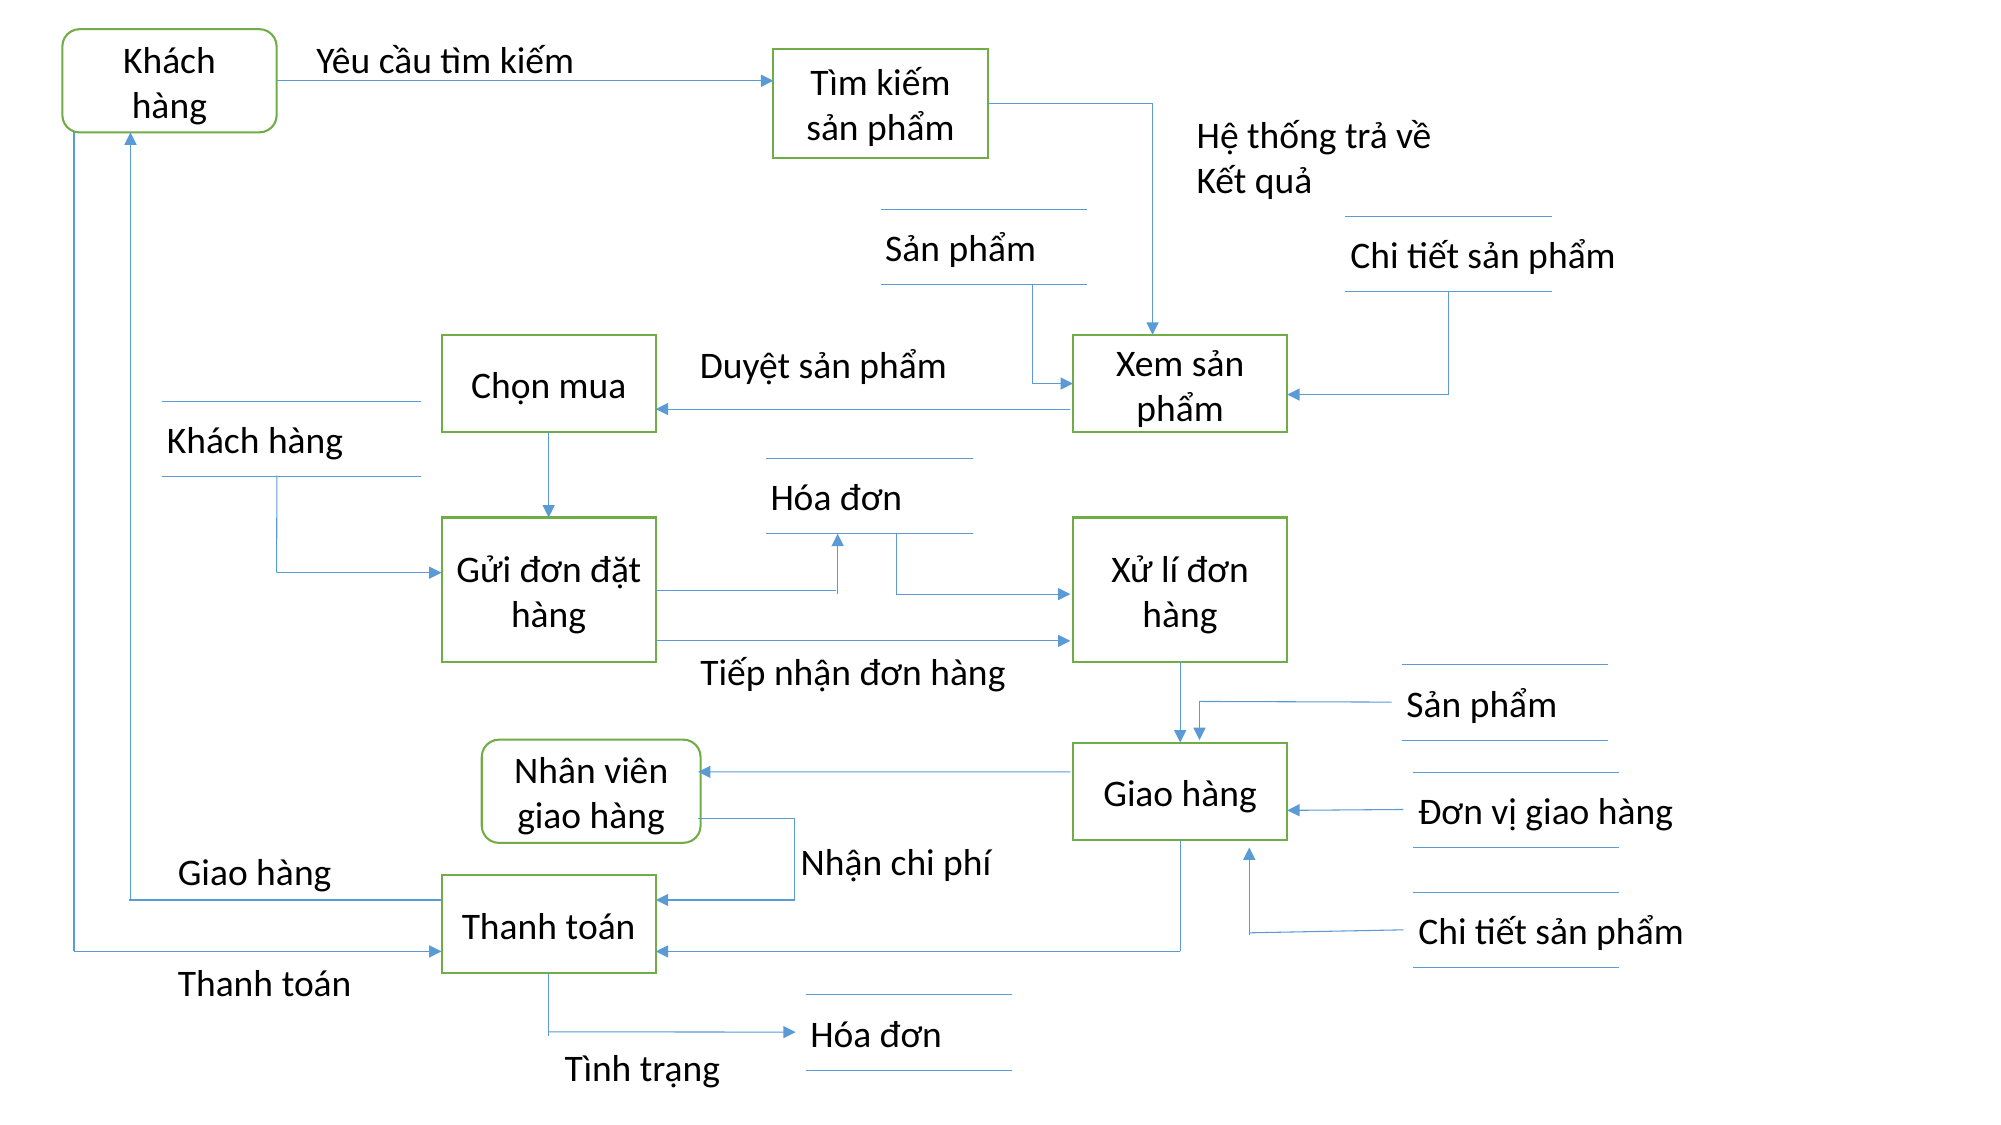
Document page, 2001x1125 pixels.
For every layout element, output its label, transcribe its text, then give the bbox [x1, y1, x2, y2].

text_box Giao hàng [1072, 742, 1288, 841]
text_box Chi tiết sản phẩm [1335, 223, 1632, 284]
text_box Yêu cầu tìm kiếm [301, 81, 590, 89]
text_box Thanh toán [441, 874, 657, 974]
text_box Hệ thống trả về Kết quả [1181, 103, 1447, 208]
text_box Đơn vị giao hàng [1403, 779, 1689, 840]
text_box Sản phẩm [870, 216, 1052, 277]
text_box Tìm kiếm sản phẩm [772, 48, 989, 159]
text_box Giao hàng [163, 840, 347, 899]
text_box Gửi đơn đặt hàng [441, 516, 657, 663]
text_box Yêu cầu tìm kiếm [301, 29, 590, 80]
text_box Sản phẩm [1391, 672, 1573, 732]
text_box Nhận chi phí [785, 830, 794, 891]
text_box Nhận chi phí [795, 830, 1007, 891]
text_box Tiếp nhận đơn hàng [685, 641, 1021, 701]
text_box Khách hàng [61, 28, 278, 134]
text_box Xem sản phẩm [1072, 334, 1288, 433]
text_box Chi tiết sản phẩm [1403, 899, 1699, 960]
text_box Nhân viên giao hàng [480, 738, 702, 844]
text_box Tình trạng [549, 1036, 736, 1097]
text_box Thanh toán [163, 952, 367, 1012]
text_box Hóa đơn [755, 465, 918, 526]
text_box Xử lí đơn hàng [1072, 516, 1288, 663]
text_box Hóa đơn [795, 1002, 958, 1062]
text_box Khách hàng [152, 409, 359, 469]
text_box Chọn mua [441, 334, 657, 433]
text_box Duyệt sản phẩm [685, 333, 963, 394]
